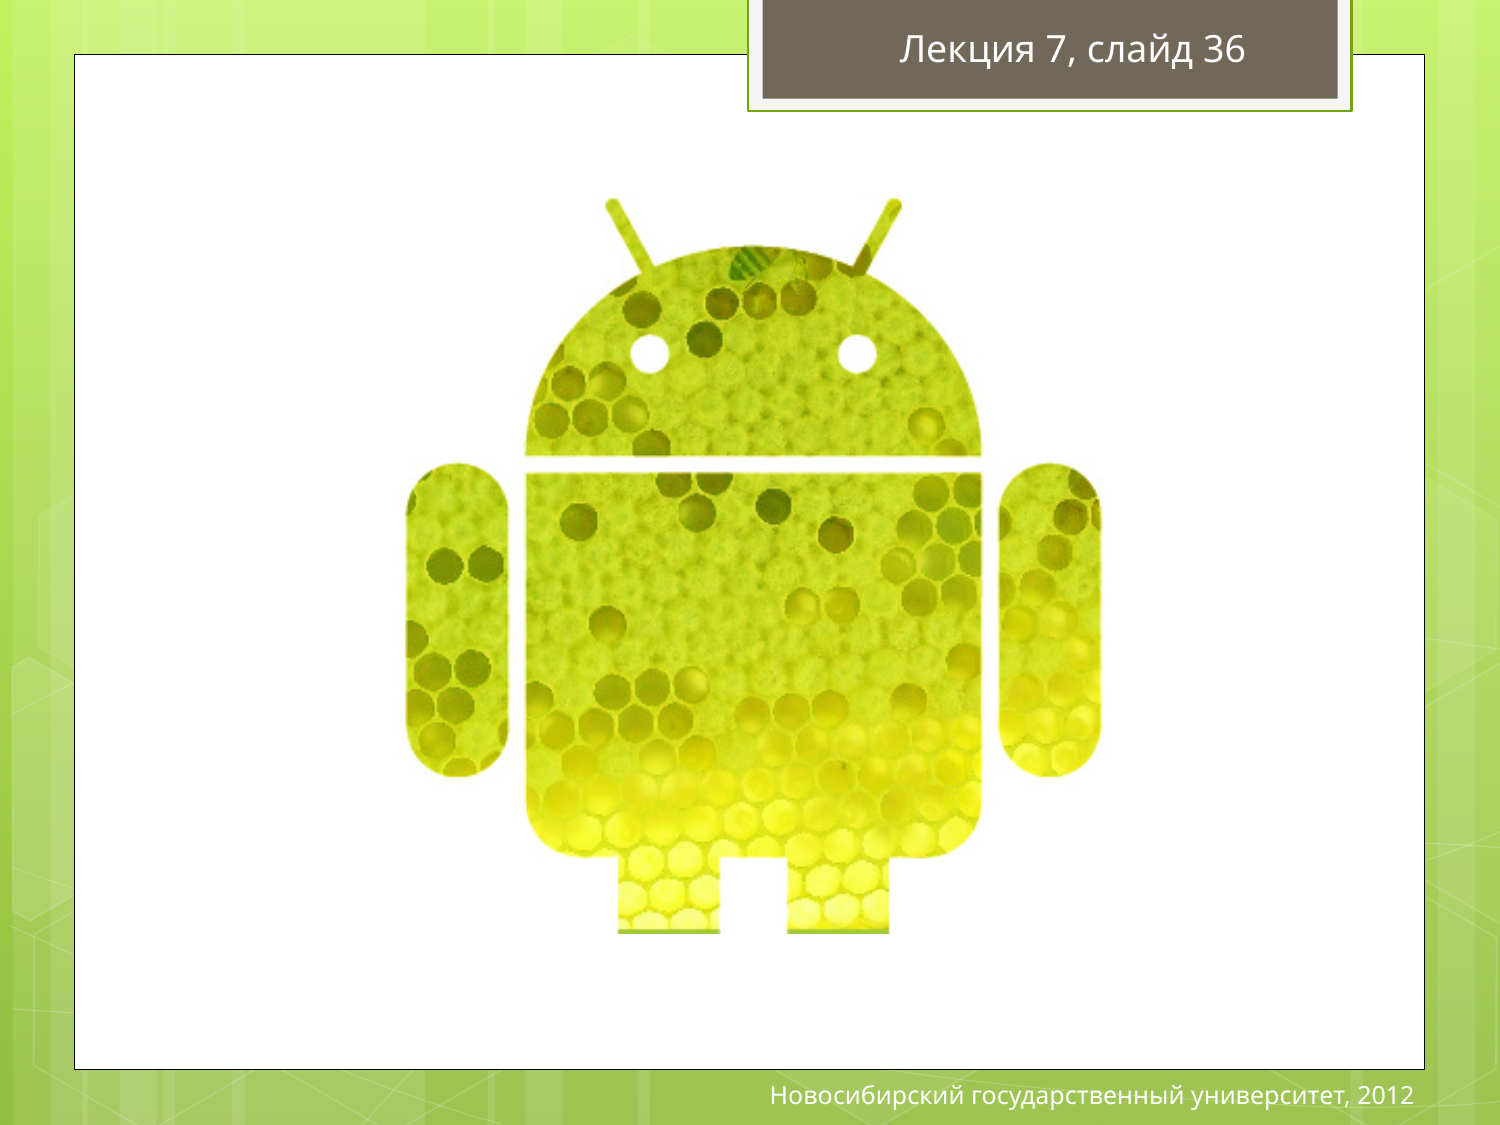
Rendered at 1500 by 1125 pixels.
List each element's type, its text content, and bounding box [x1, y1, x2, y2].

picture [378, 191, 1122, 934]
footer Новосибирский государственный университет, 2012 [466, 1065, 1431, 1125]
text_box Лекция 7, слайд 36 [884, 17, 1262, 78]
